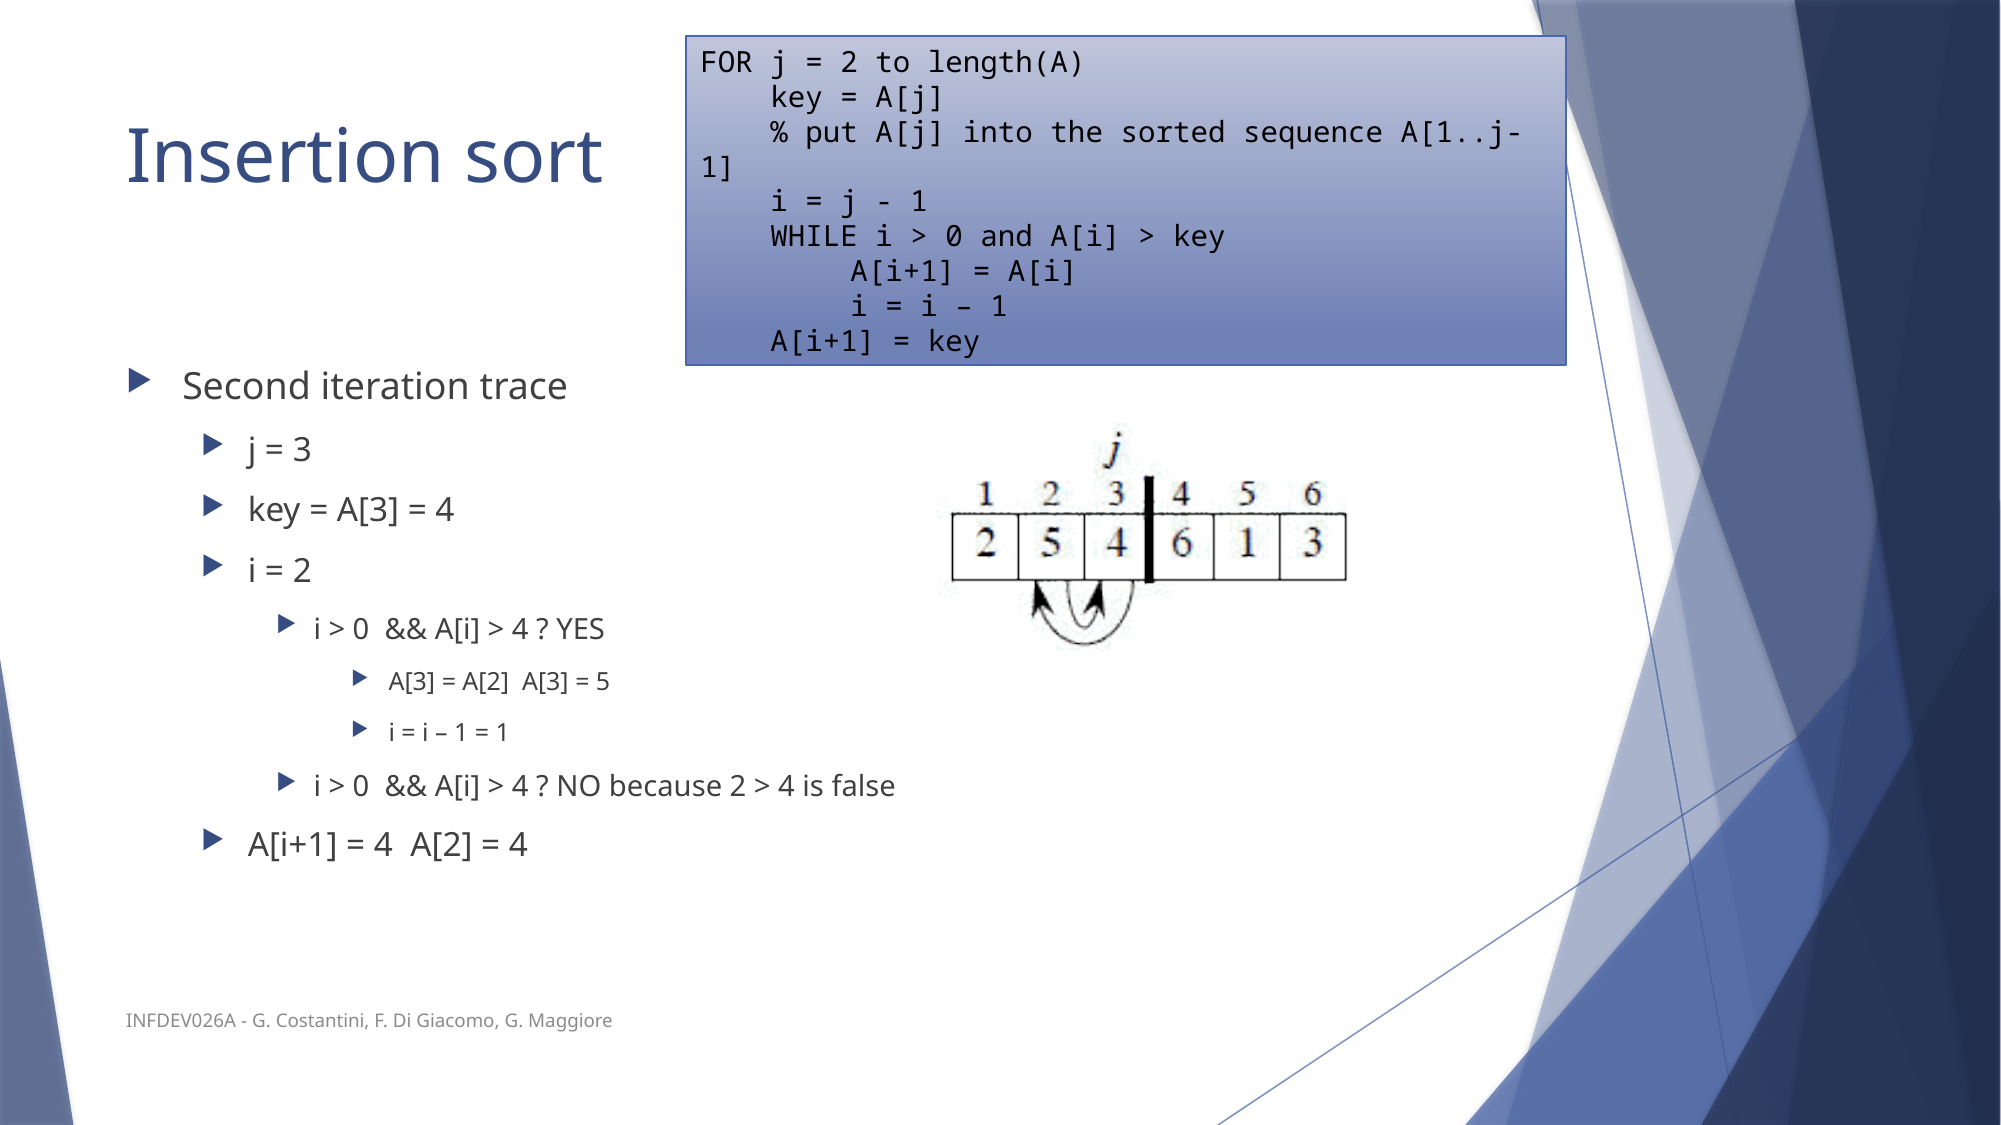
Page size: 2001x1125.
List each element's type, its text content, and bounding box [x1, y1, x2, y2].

title Insertion sort [111, 99, 685, 317]
text_box FOR j = 2 to length(A) key = A[j] % put A[j] into the sorted sequence A[1..j-1] i = j - 1 WHILE i > 0 and A[i] > key A[i+1] = A[i] i = i – 1 A[i+1] = key [685, 35, 1567, 366]
footer INFDEV026A - G. Costantini, F. Di Giacomo, G. Maggiore [111, 991, 1145, 1051]
picture [909, 422, 1380, 651]
